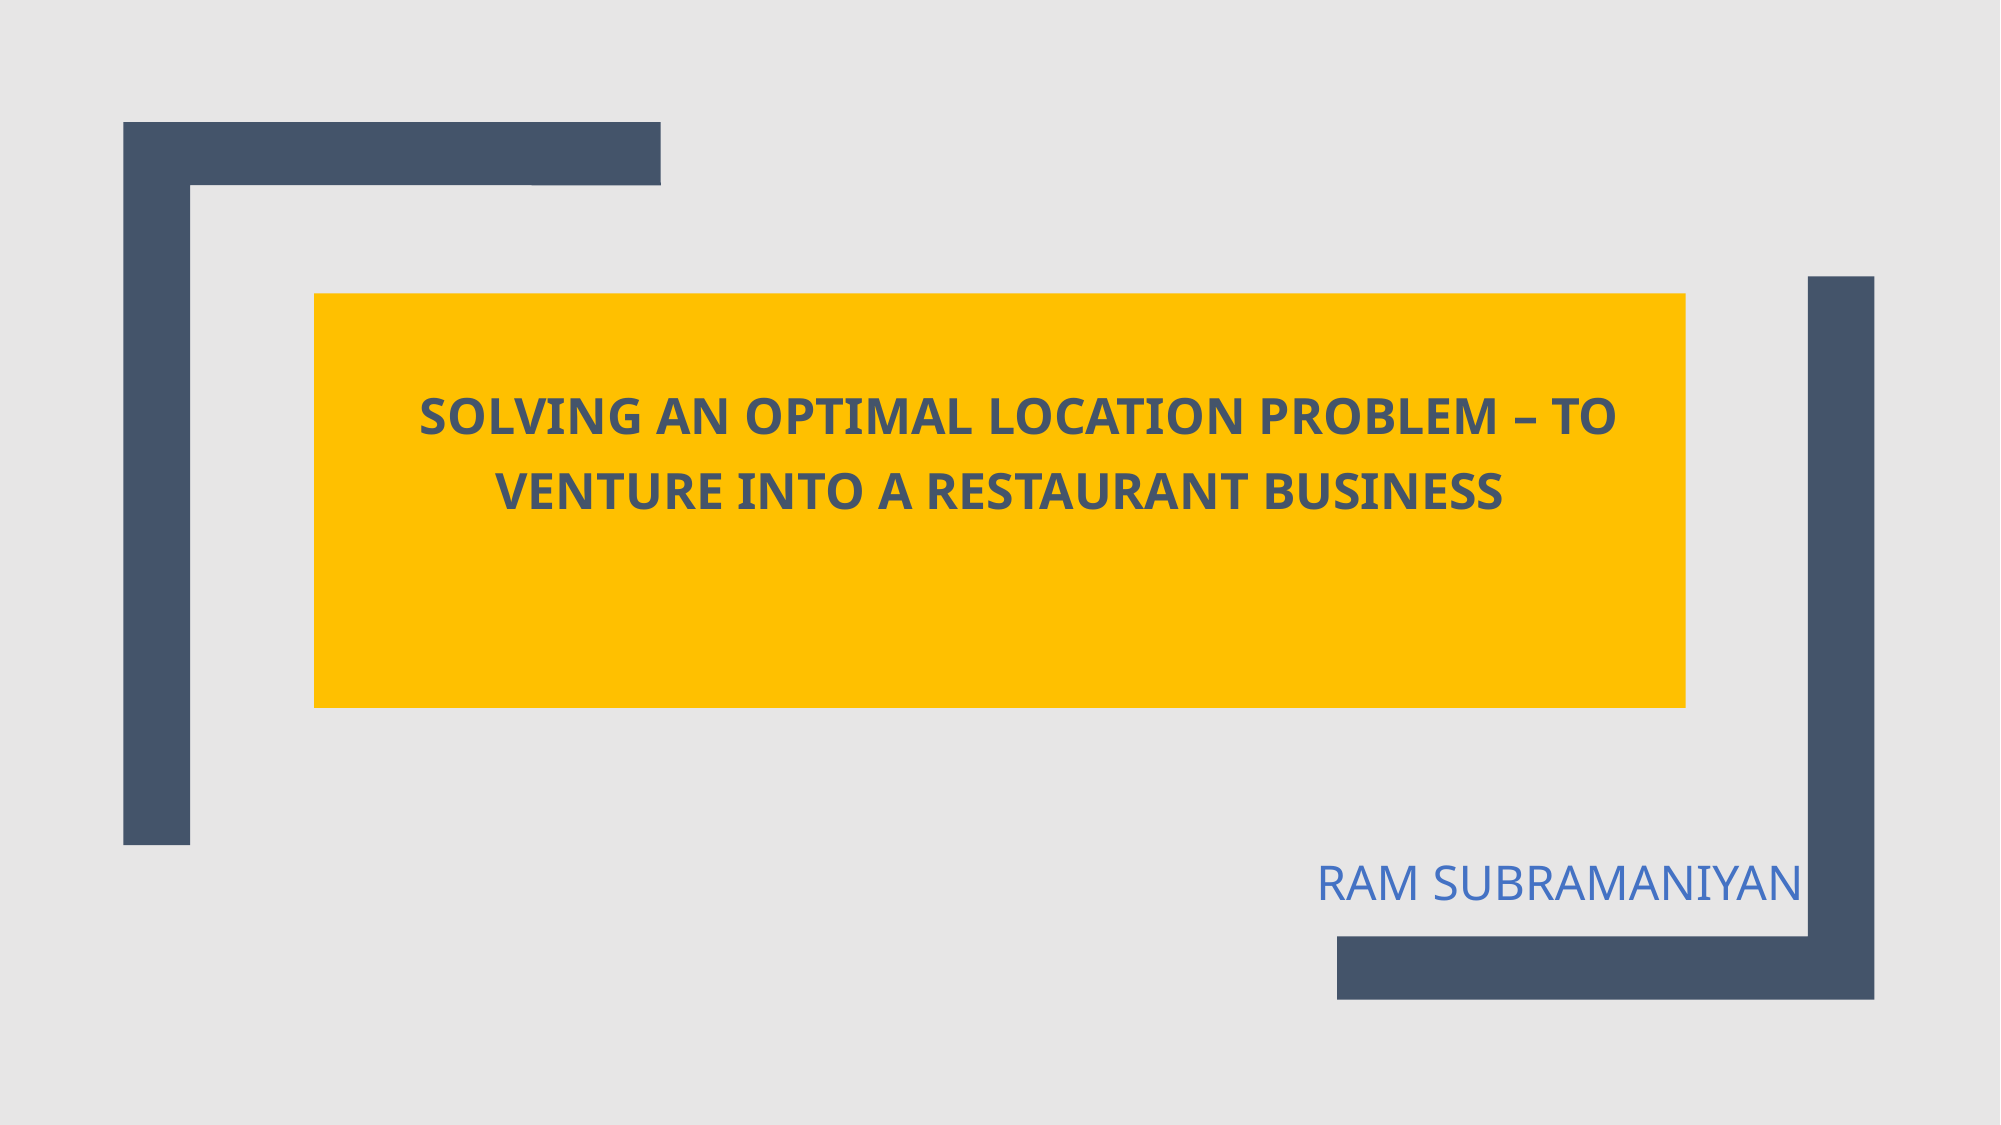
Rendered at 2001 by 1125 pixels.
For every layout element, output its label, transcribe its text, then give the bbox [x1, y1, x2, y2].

title SOLVING AN OPTIMAL LOCATION PROBLEM – To venture into a restaurant business [314, 293, 1686, 708]
subtitle RAM SUBRAMANIYAN [999, 838, 2000, 1017]
